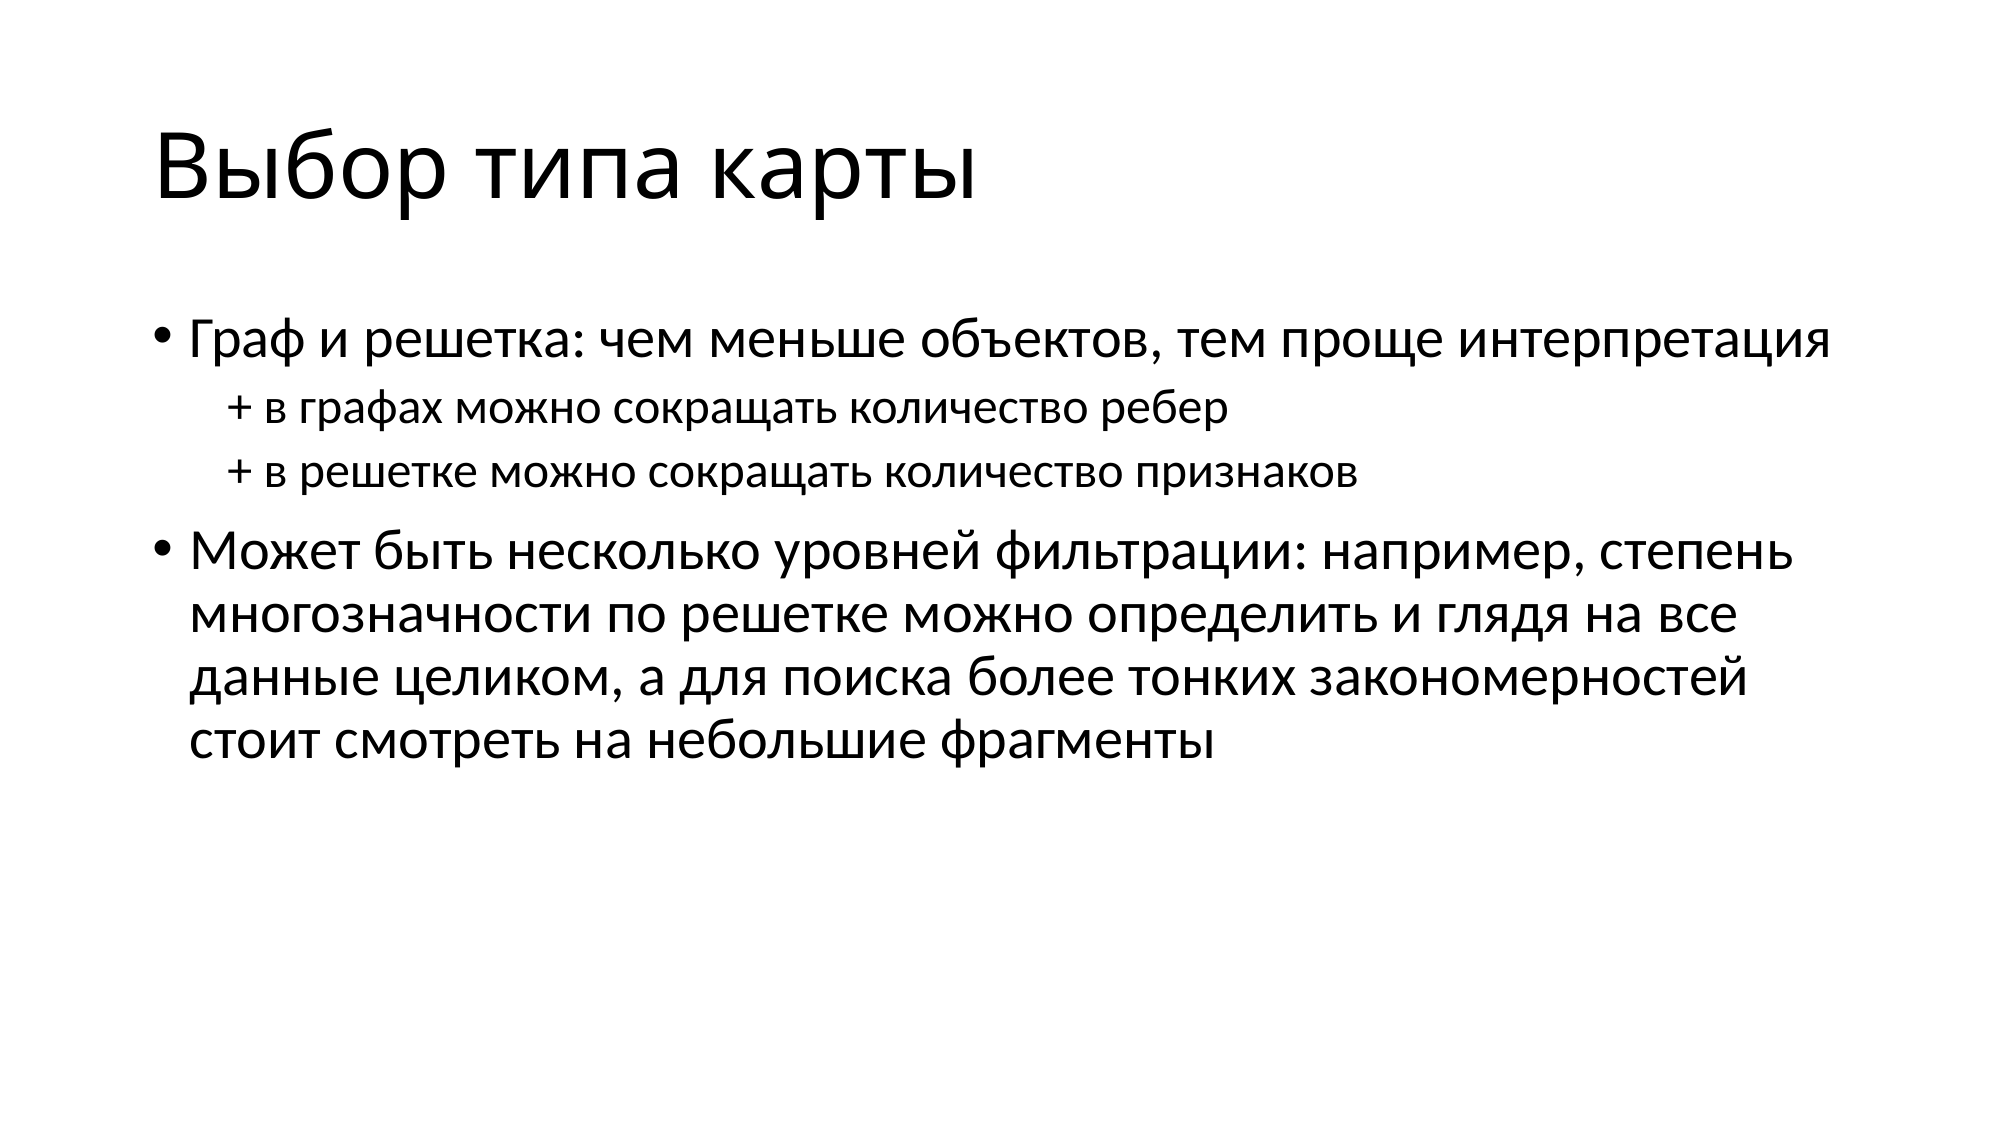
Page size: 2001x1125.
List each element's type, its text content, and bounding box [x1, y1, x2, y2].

title Выбор типа карты [137, 59, 1863, 278]
list Граф и решетка: чем меньше объектов, тем проще интерпретация + в графах можно сокращать количество ребер + в решетке можно сокращать количество признаков Может быть несколько уровней фильтрации: например, степень многозначности по решетке можно определить и глядя на все данные целиком, а для поиска более тонких закономерностей стоит смотреть на небольшие фрагменты [137, 299, 1863, 1014]
